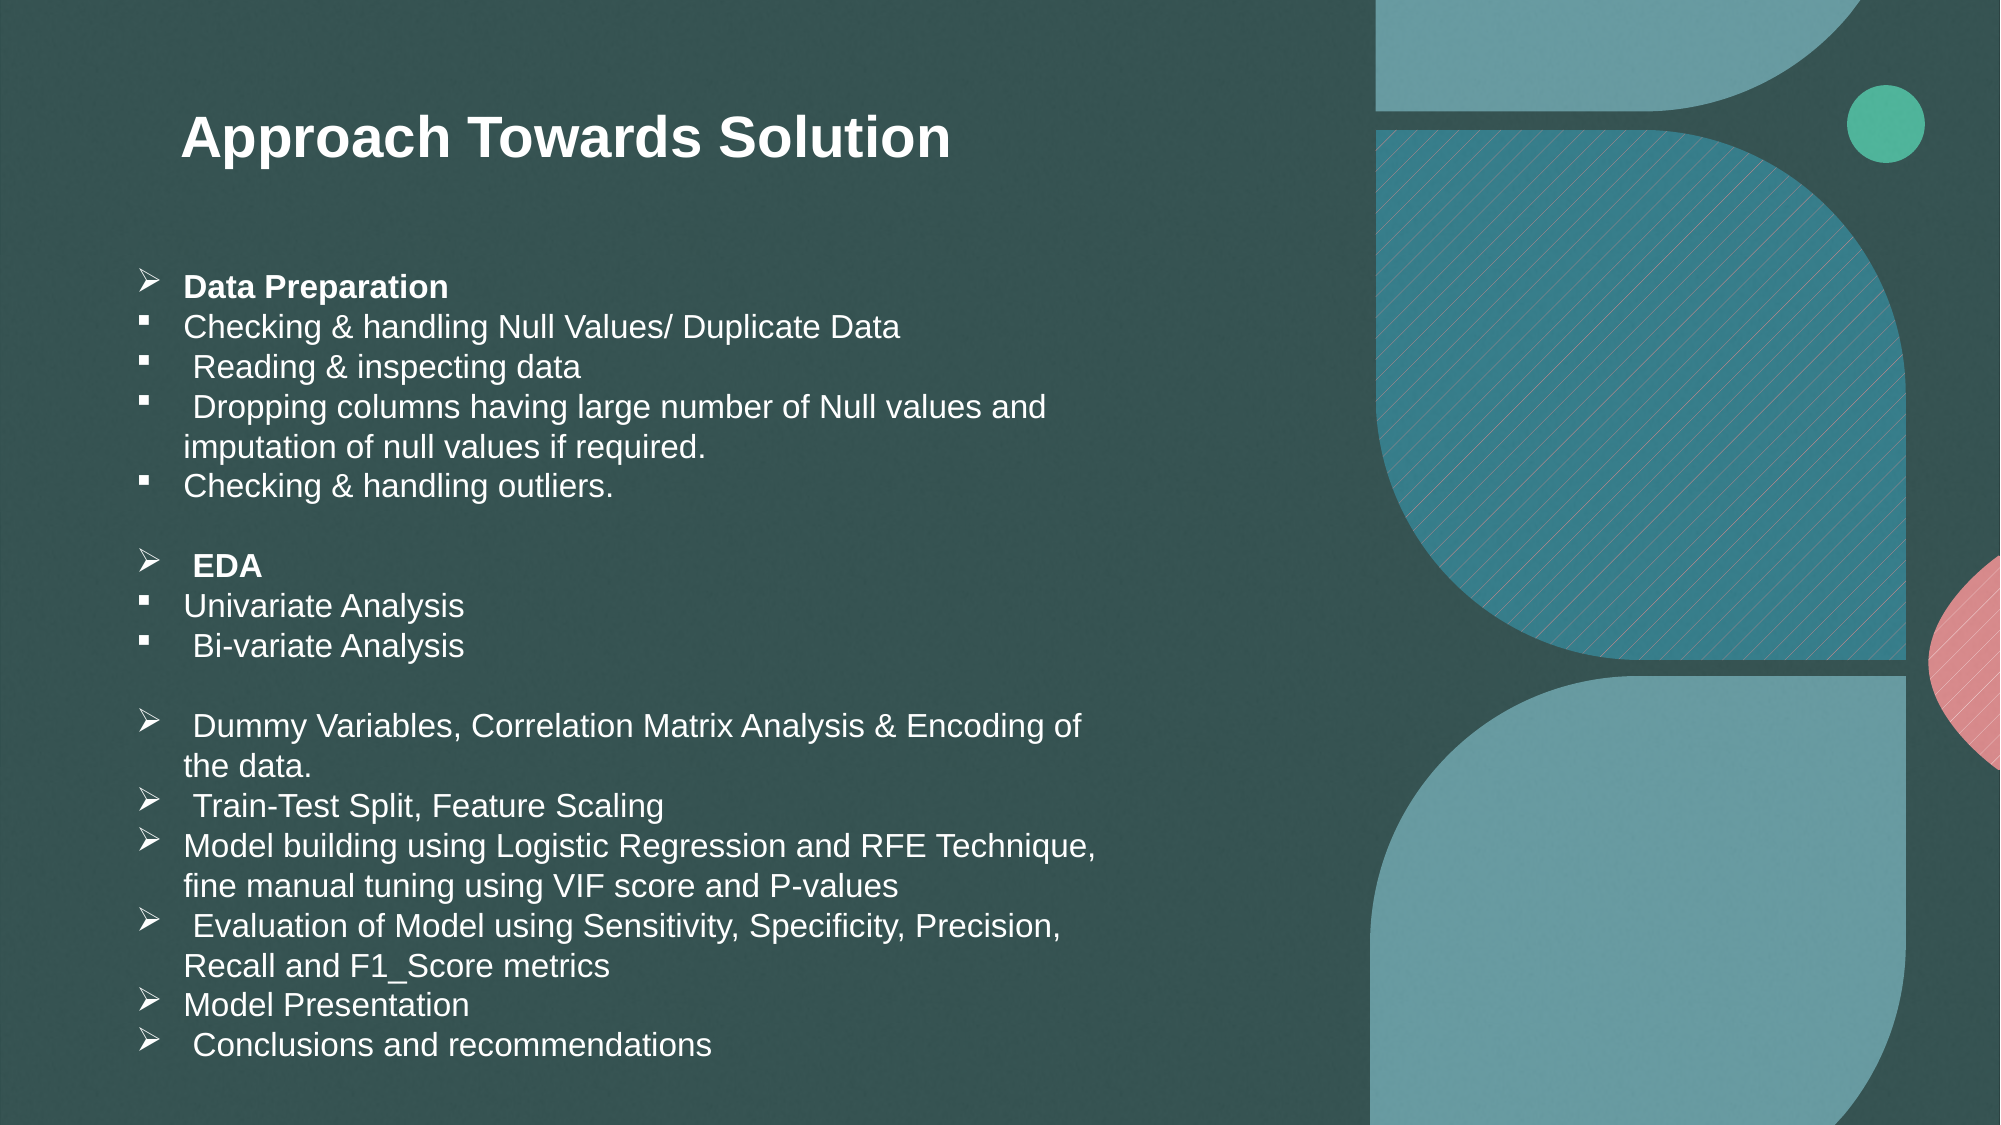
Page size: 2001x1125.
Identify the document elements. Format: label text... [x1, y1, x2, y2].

text_box Data Preparation Checking & handling Null Values/ Duplicate Data Reading & inspecting data Dropping columns having large number of Null values and imputation of null values if required. Checking & handling outliers. EDA Univariate Analysis Bi-variate Analysis Dummy Variables, Correlation Matrix Analysis & Encoding of the data. Train-Test Split, Feature Scaling Model building using Logistic Regression and RFE Technique, fine manual tuning using VIF score and P-values Evaluation of Model using Sensitivity, Specificity, Precision, Recall and F1_Score metrics Model Presentation Conclusions and recommendations [121, 257, 1122, 1071]
text_box Approach Towards Solution [165, 91, 1166, 177]
